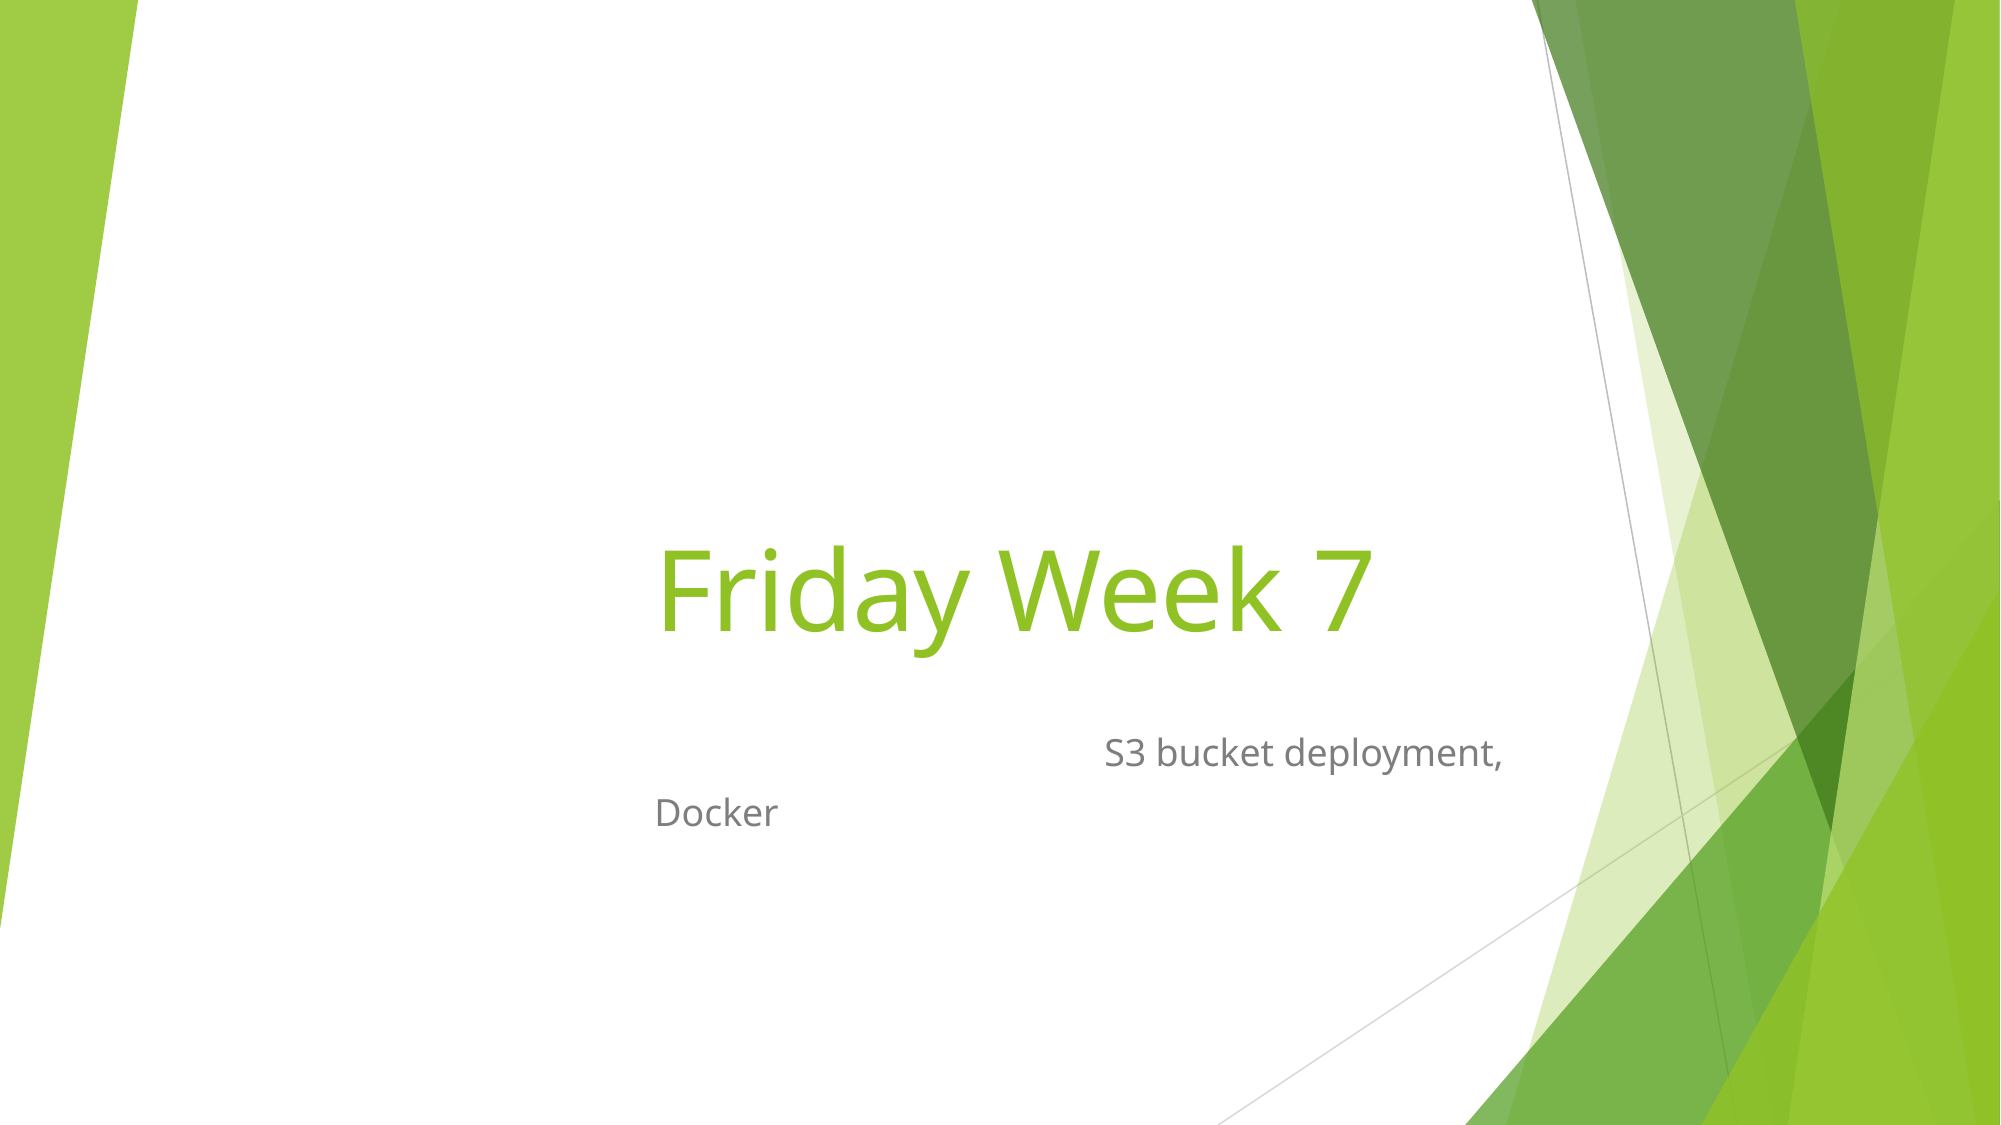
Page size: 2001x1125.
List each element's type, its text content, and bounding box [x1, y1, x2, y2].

title Friday Week 7 S3 bucket deployment, Docker [387, 465, 1613, 834]
